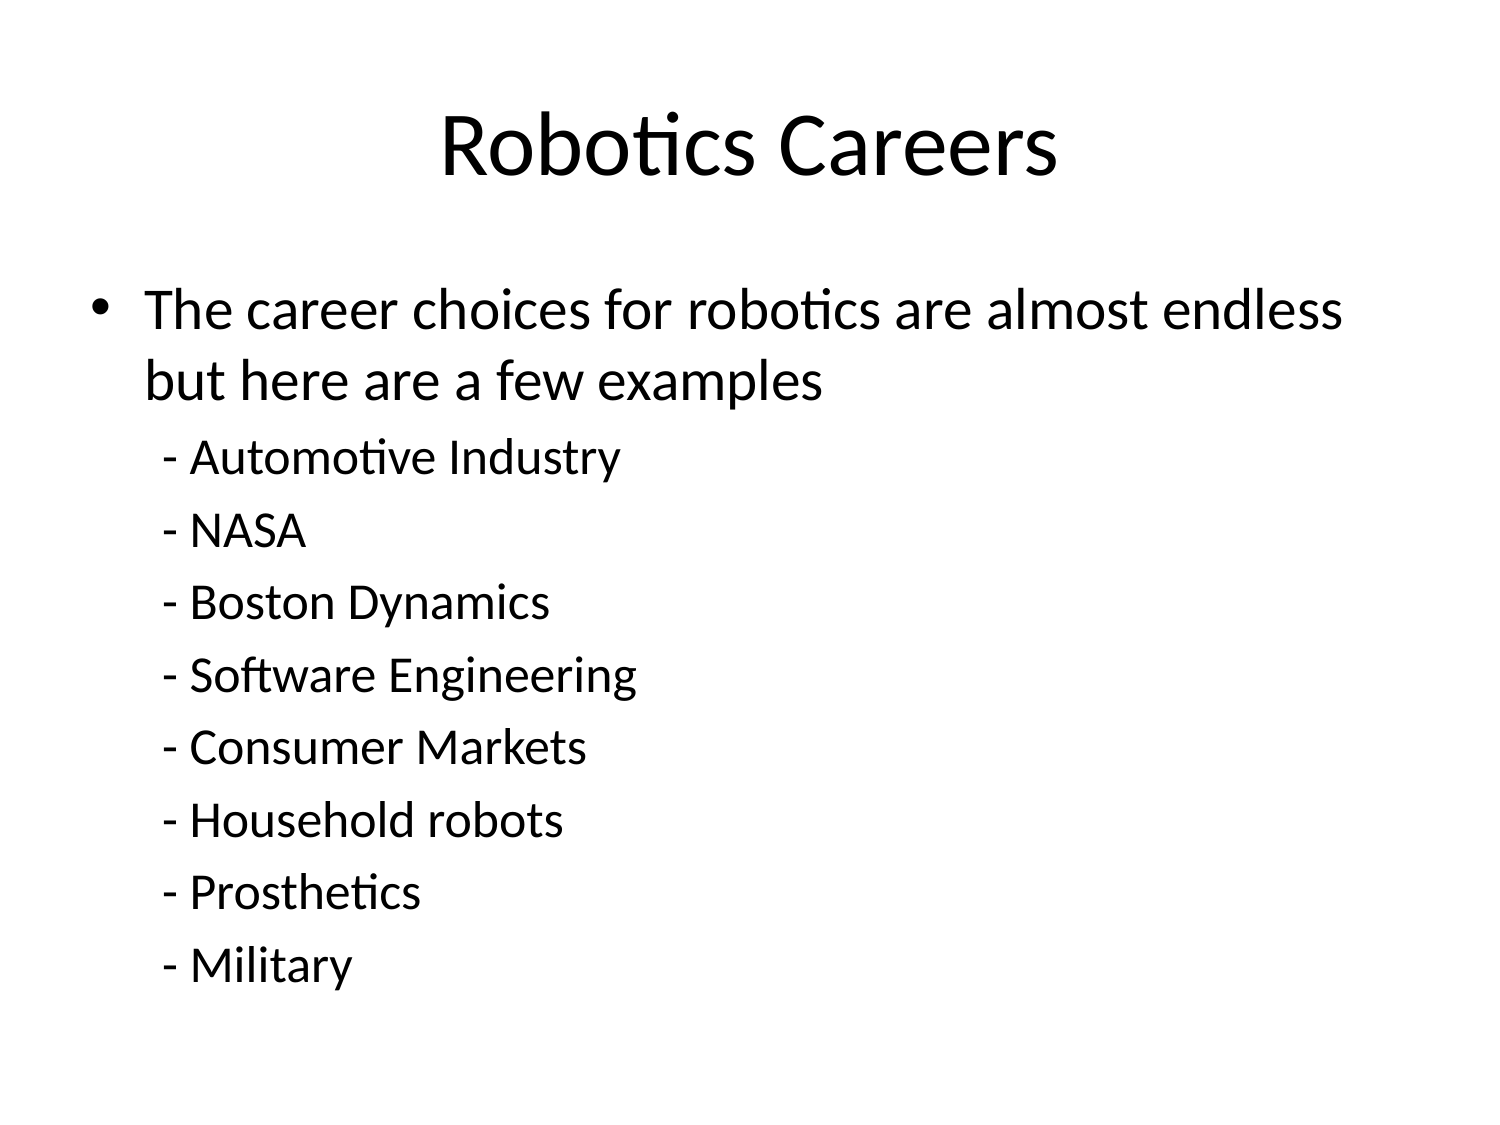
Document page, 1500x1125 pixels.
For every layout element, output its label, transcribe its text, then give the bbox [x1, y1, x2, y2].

title Robotics Careers [75, 45, 1425, 233]
list The career choices for robotics are almost endless but here are a few examples - Automotive Industry - NASA - Boston Dynamics - Software Engineering - Consumer Markets - Household robots - Prosthetics - Military [75, 262, 1425, 1005]
